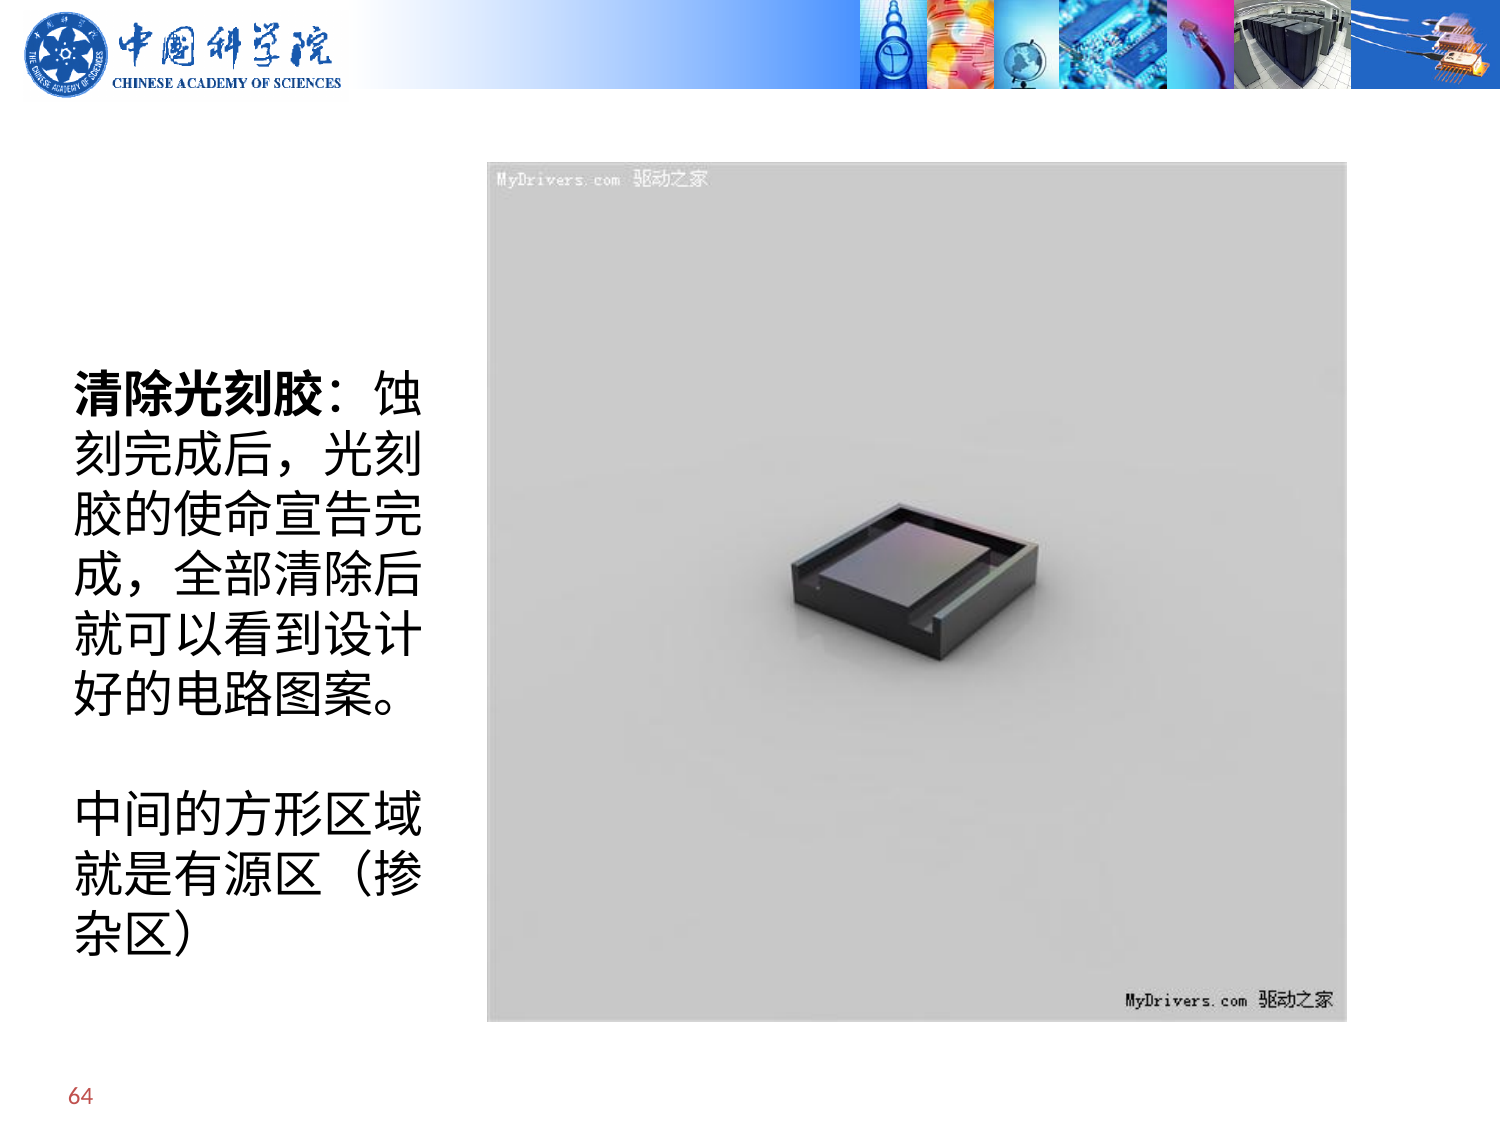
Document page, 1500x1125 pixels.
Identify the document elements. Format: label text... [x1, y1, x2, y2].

picture [487, 162, 1348, 1023]
picture [23, 10, 349, 102]
picture [860, 0, 1500, 89]
text_box 清除光刻胶：蚀刻完成后，光刻胶的使命宣告完成，全部清除后就可以看到设计好的电路图案。 中间的方形区域就是有源区（掺杂区） [58, 354, 459, 970]
